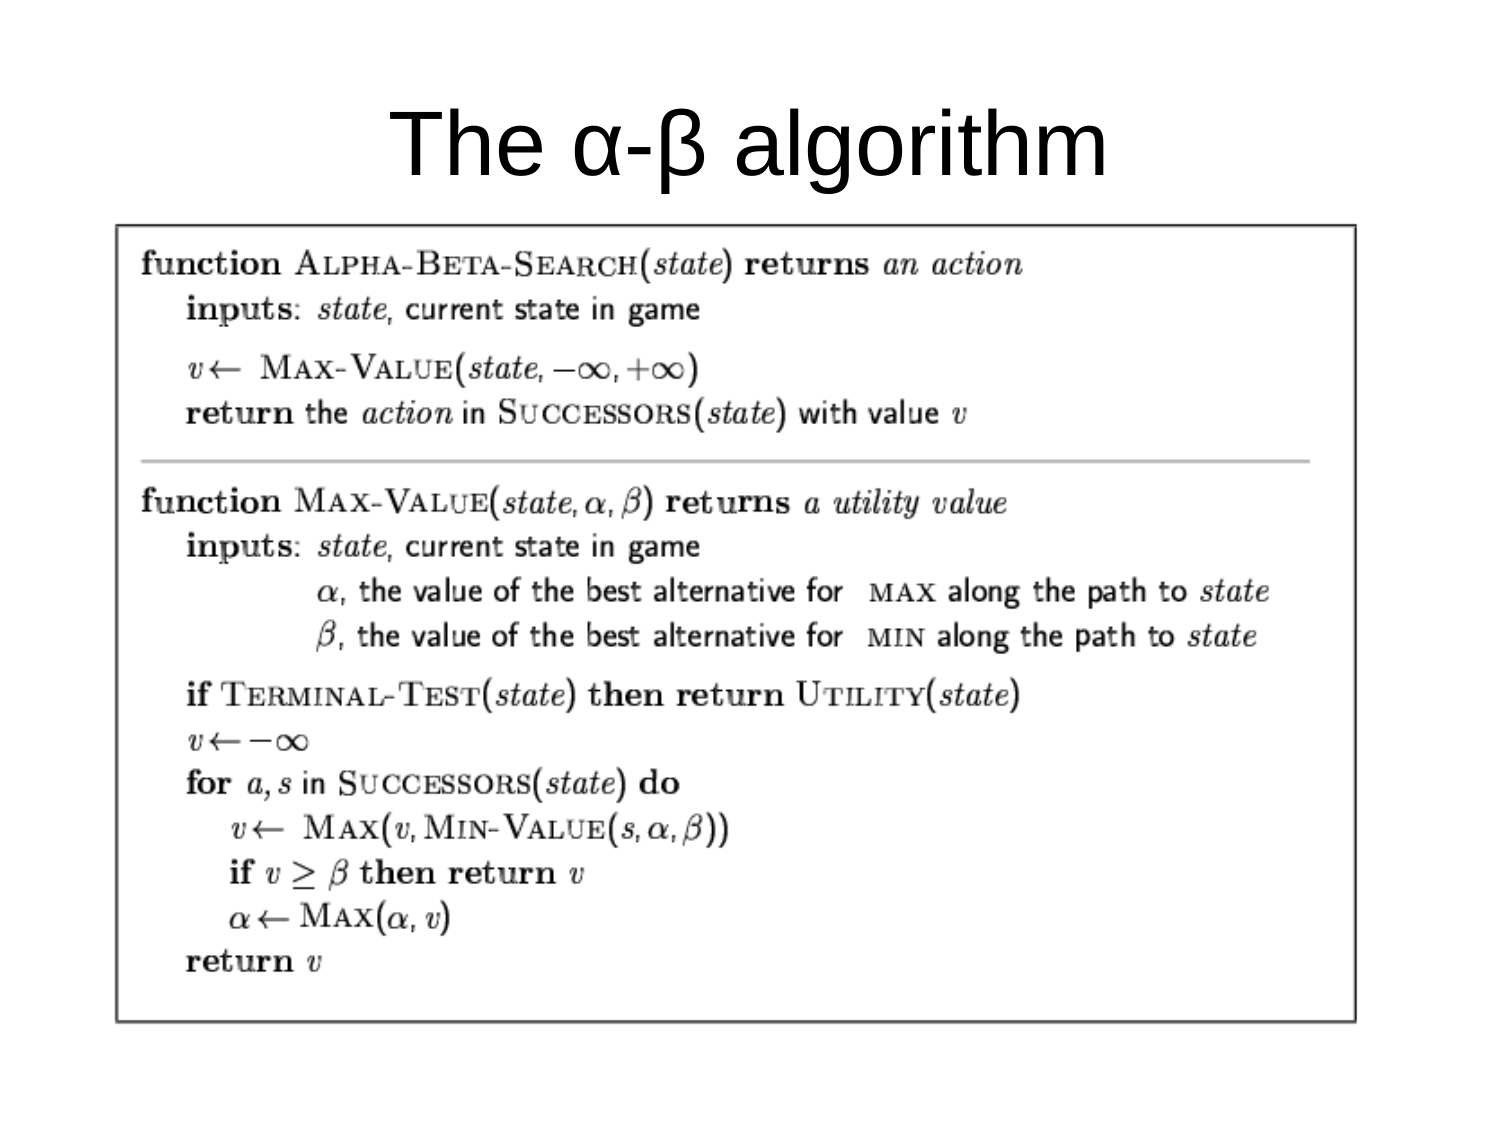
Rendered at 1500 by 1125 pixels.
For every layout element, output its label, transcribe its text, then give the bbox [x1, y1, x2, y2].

picture [112, 212, 1363, 1032]
title The α-β algorithm [75, 45, 1425, 233]
